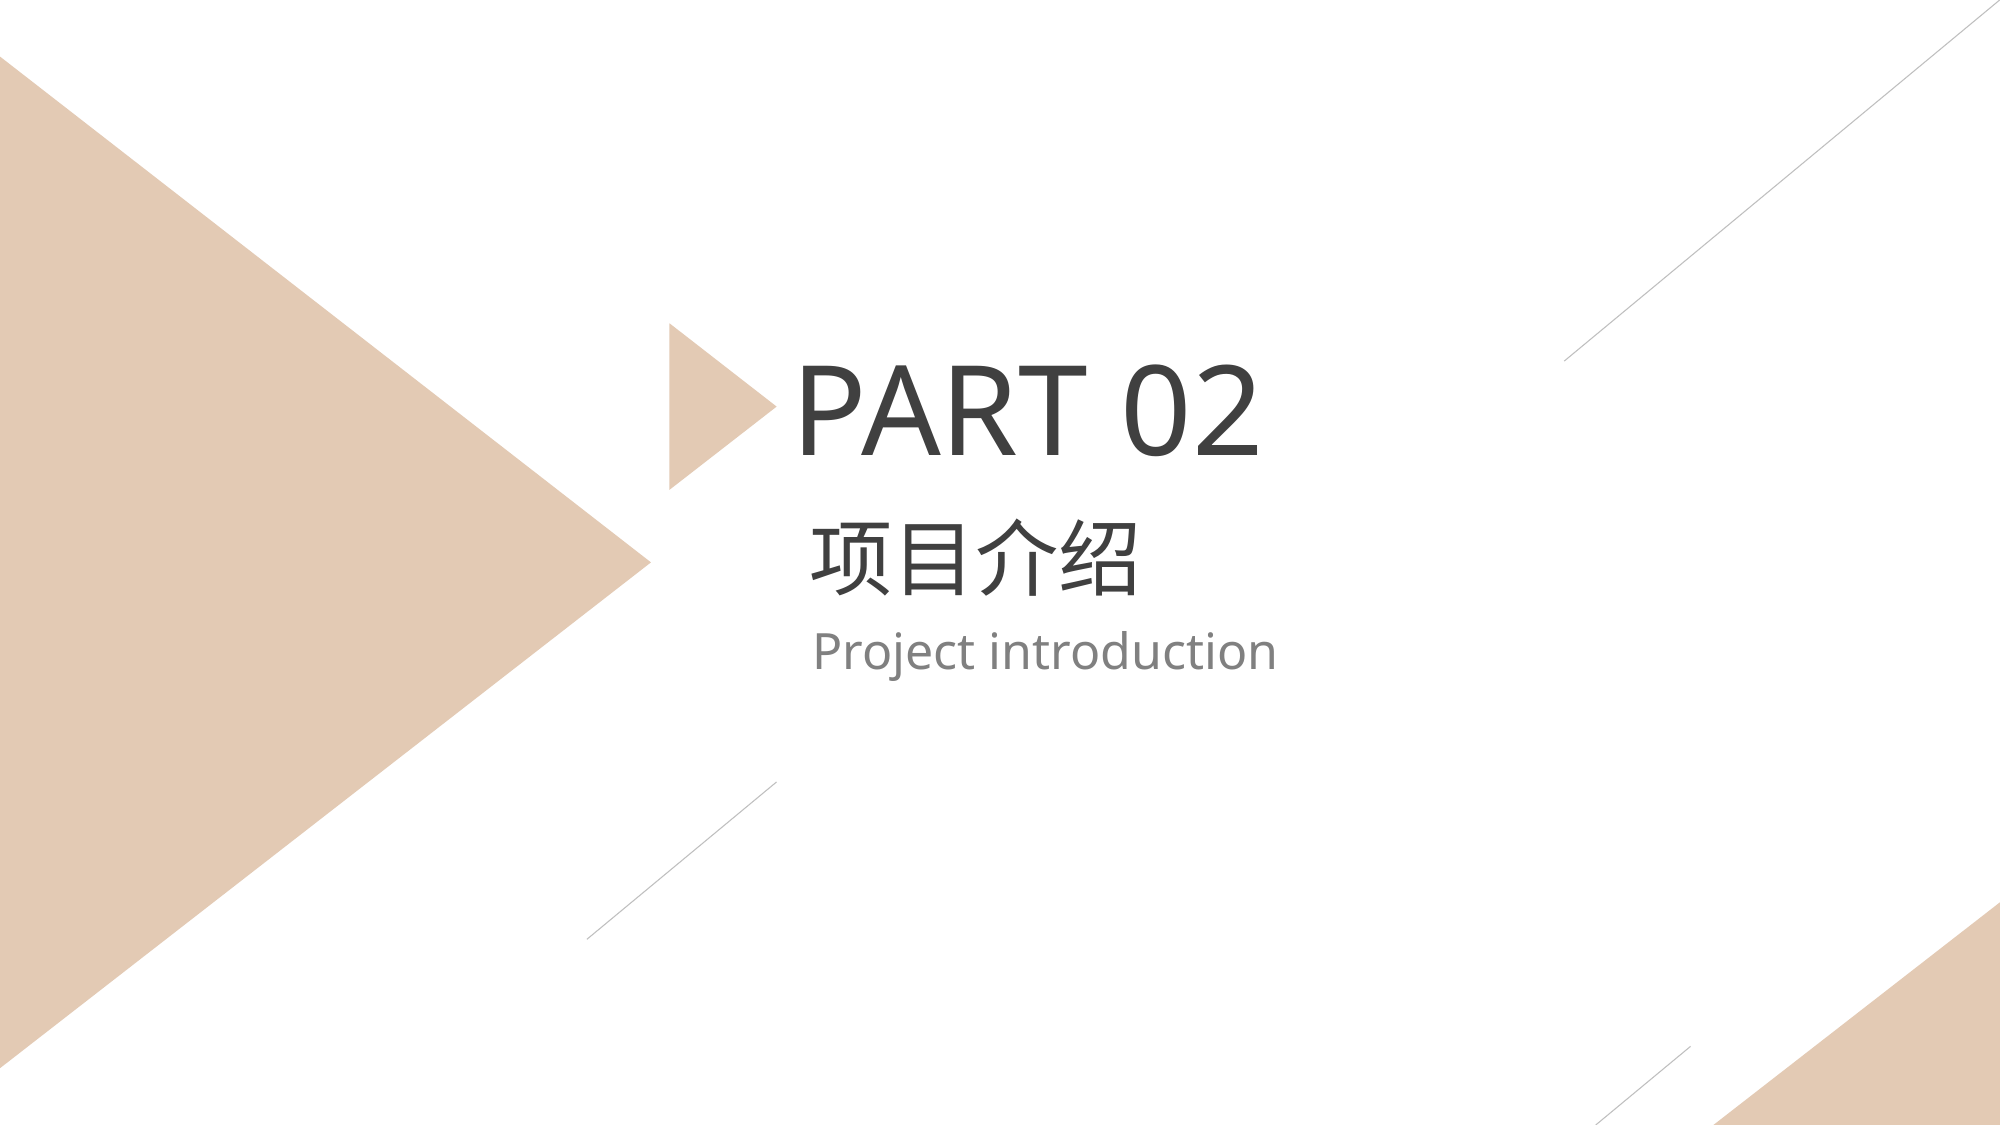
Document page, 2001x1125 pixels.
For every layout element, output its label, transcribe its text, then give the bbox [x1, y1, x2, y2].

text_box [668, 321, 776, 492]
text_box [0, 55, 653, 1070]
text_box [1711, 900, 2000, 1125]
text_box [1595, 1046, 1691, 1125]
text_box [586, 781, 777, 940]
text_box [1564, 0, 2000, 362]
text_box 项目介绍 [794, 498, 1158, 614]
text_box Project introduction [797, 612, 1824, 687]
text_box PART 02 [776, 323, 1279, 488]
